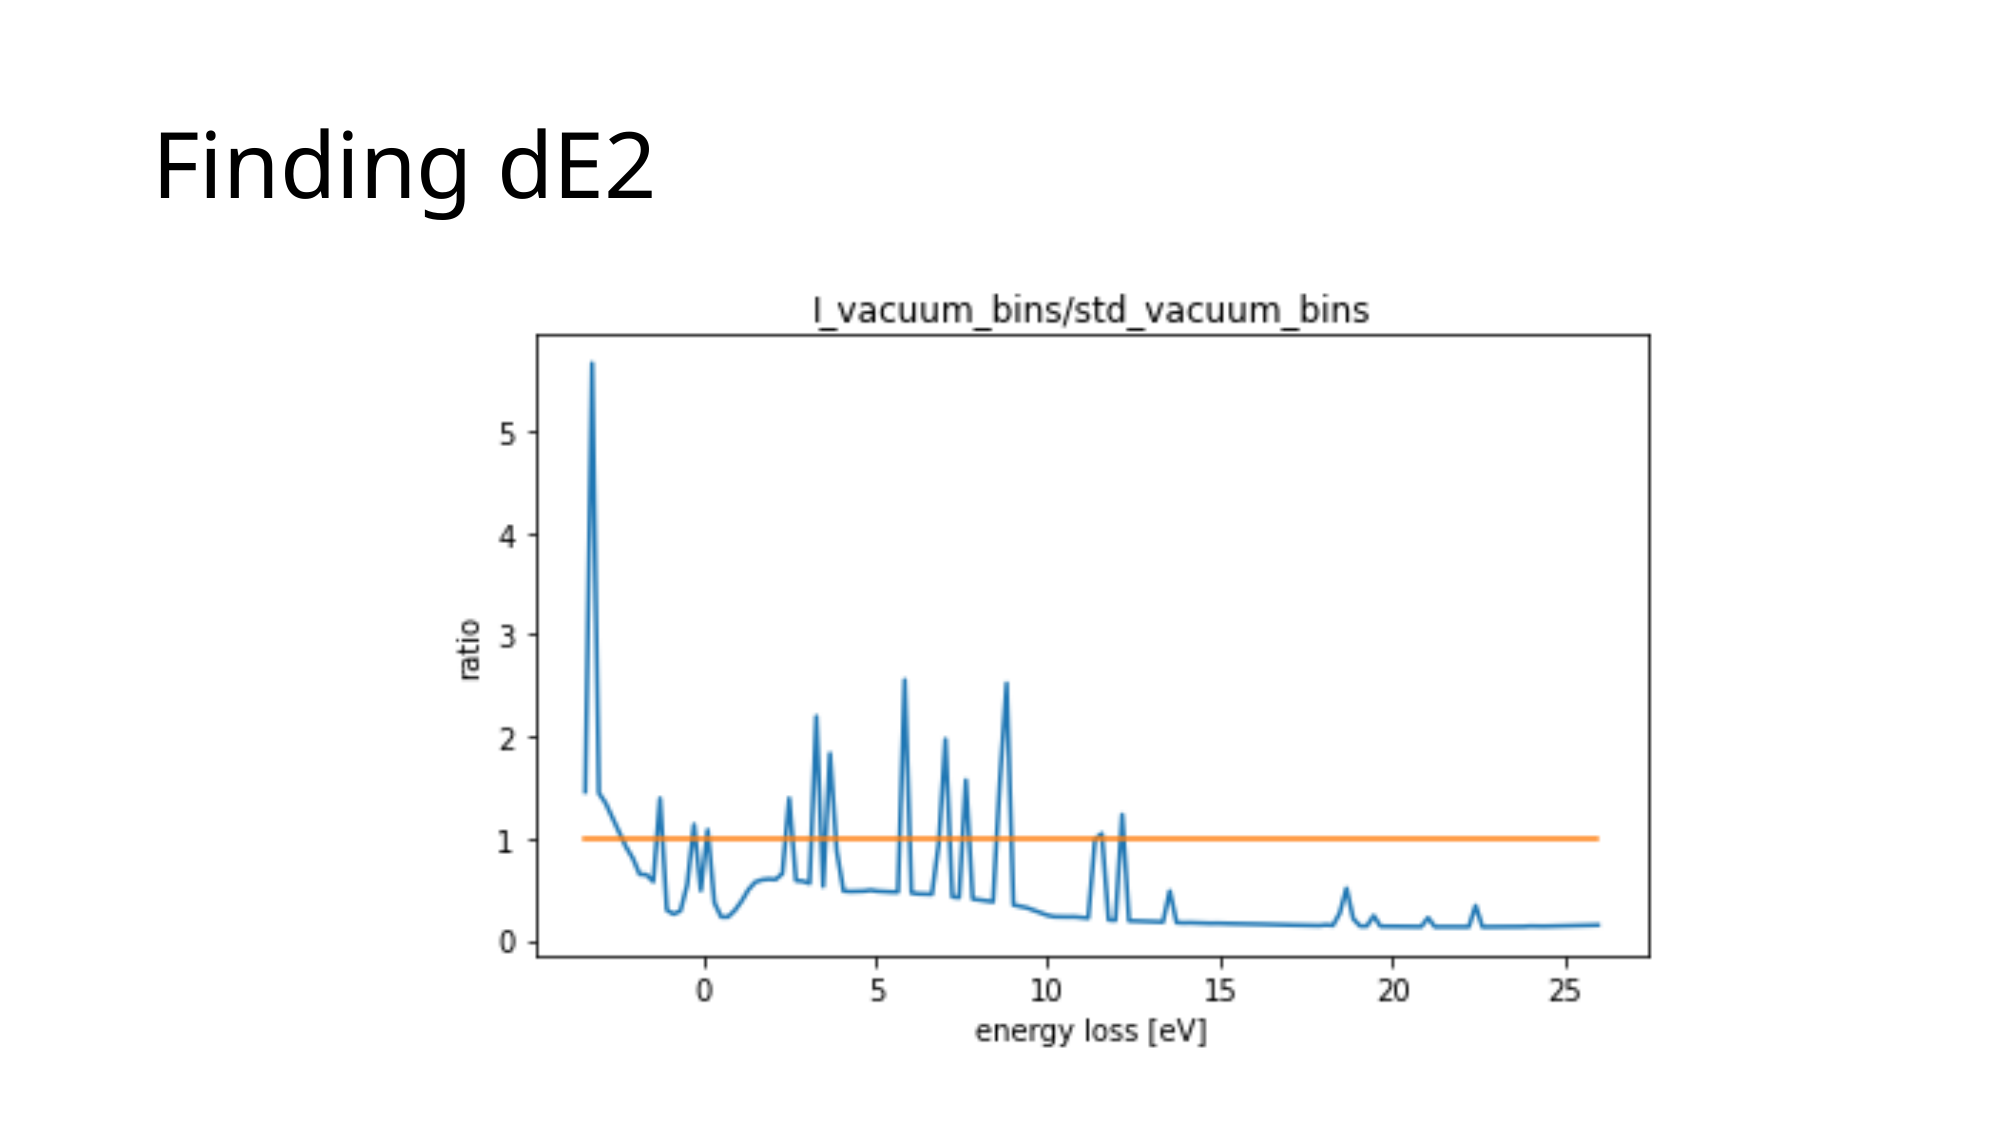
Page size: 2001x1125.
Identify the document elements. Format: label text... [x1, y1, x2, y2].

picture [437, 272, 1669, 1065]
title Finding dE2 [137, 59, 1863, 278]
